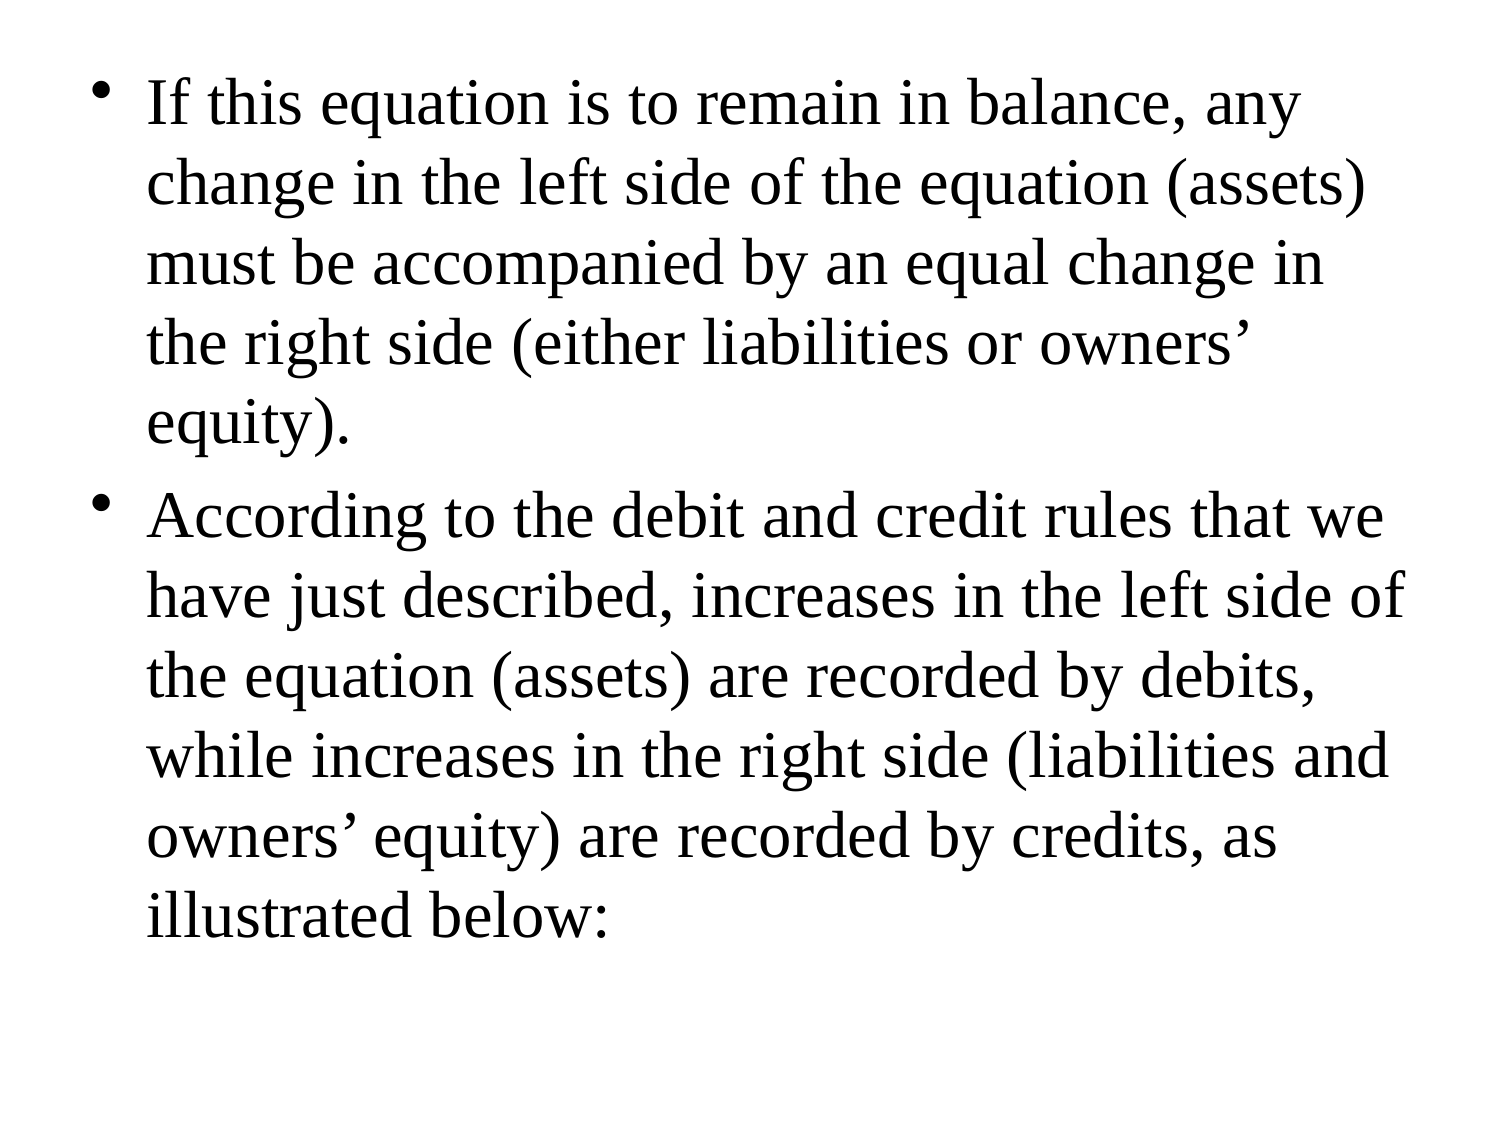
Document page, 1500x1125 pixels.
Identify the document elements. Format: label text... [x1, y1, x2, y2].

list If this equation is to remain in balance, any change in the left side of the equation (assets) must be accompanied by an equal change in the right side (either liabilities or owners’ equity). According to the debit and credit rules that we have just described, increases in the left side of the equation (assets) are recorded by debits, while increases in the right side (liabilities and owners’ equity) are recorded by credits, as illustrated below: [75, 50, 1425, 1005]
